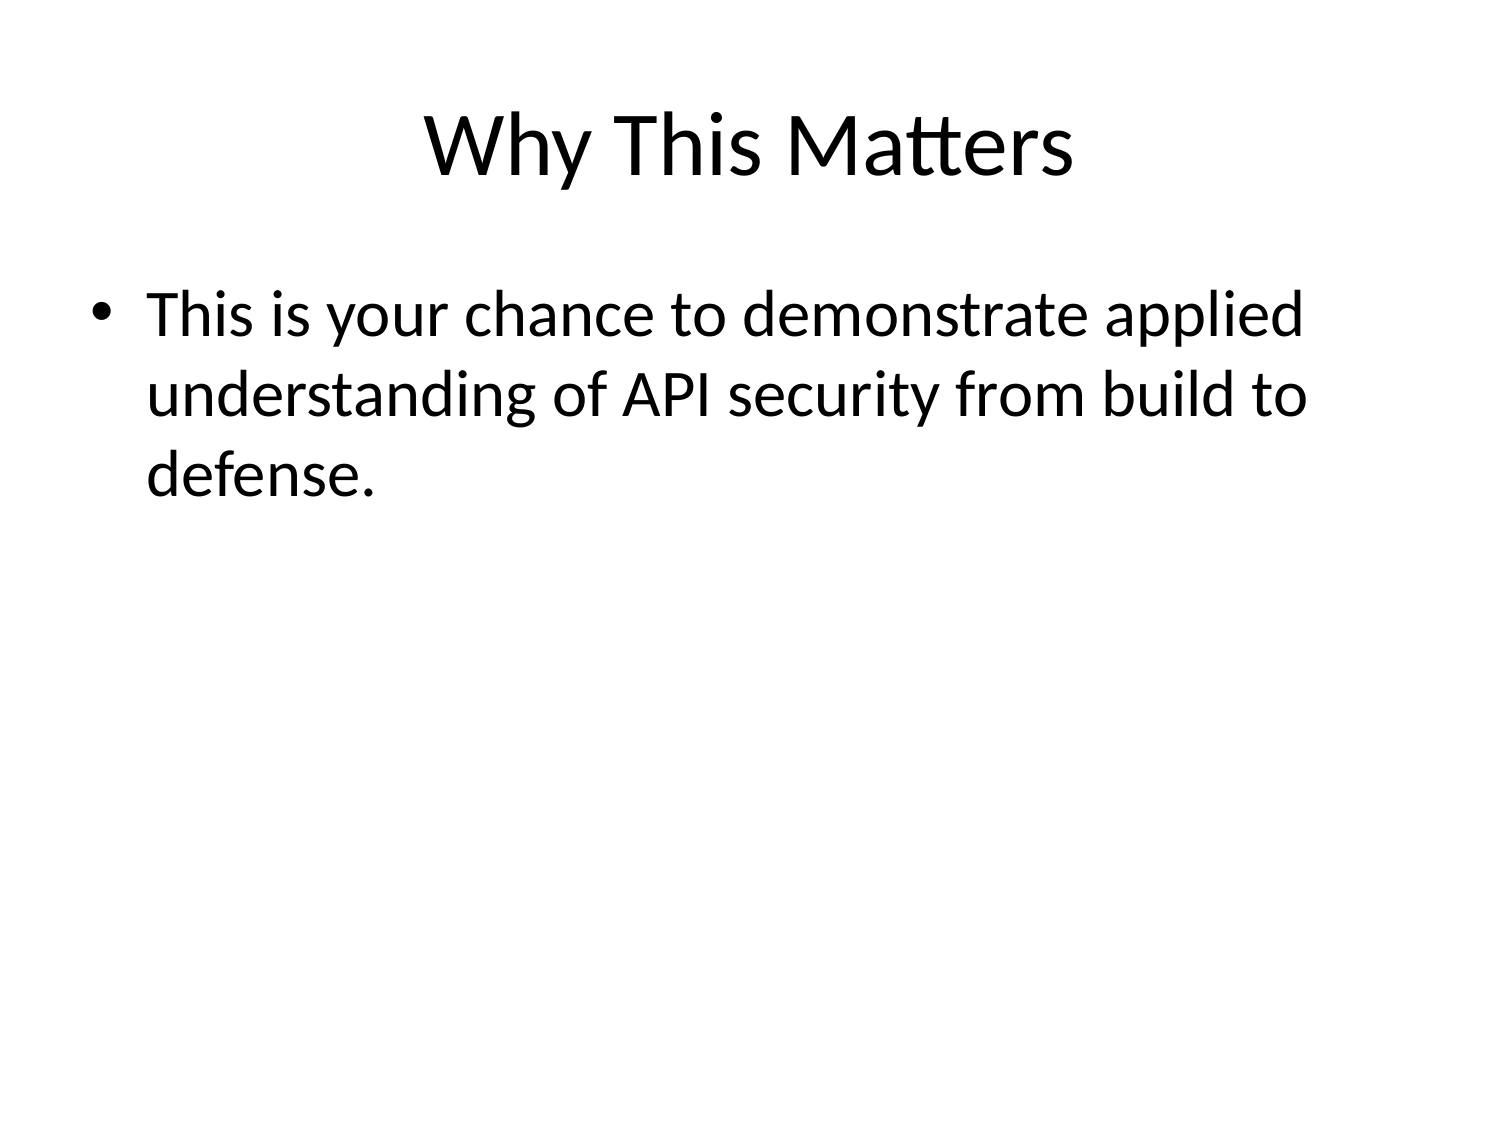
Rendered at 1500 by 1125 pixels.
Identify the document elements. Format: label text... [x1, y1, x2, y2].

title Why This Matters [75, 45, 1425, 233]
list This is your chance to demonstrate applied understanding of API security from build to defense. [75, 262, 1425, 1005]
